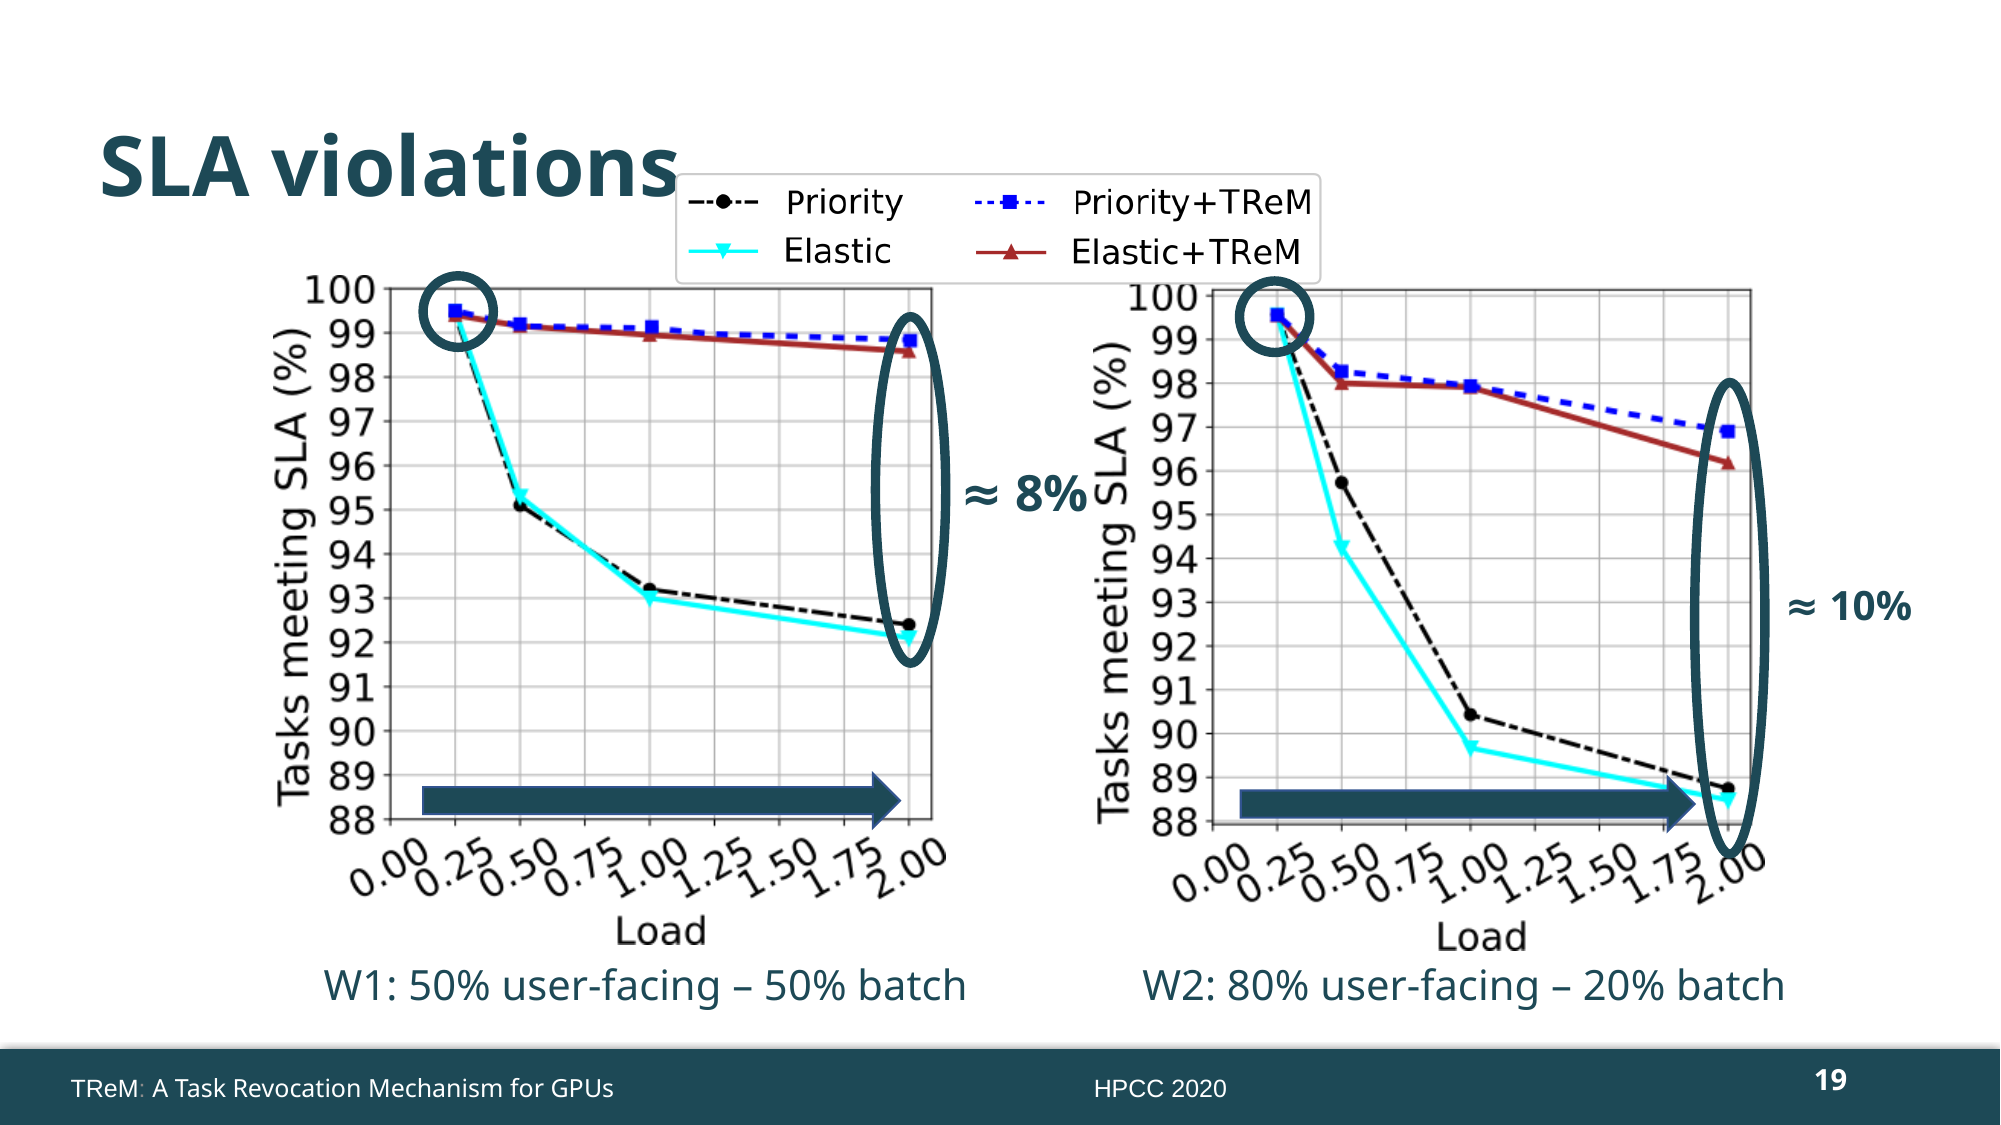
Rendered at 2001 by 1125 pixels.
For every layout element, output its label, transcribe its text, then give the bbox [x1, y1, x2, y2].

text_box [423, 275, 1310, 353]
text_box ≈ 10% [1770, 577, 1955, 665]
title SLA violations [84, 59, 1430, 281]
picture [273, 275, 946, 945]
list W1: 50% user-facing – 50% batch [247, 951, 1044, 1043]
text_box HPCC 2020 [823, 1057, 1499, 1117]
text_box TReM: A Task Revocation Mechanism for GPUs [5, 1057, 681, 1118]
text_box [423, 773, 1695, 832]
slide_number 19 [1412, 1048, 1863, 1109]
list W2: 80% user-facing – 20% batch [1066, 951, 1863, 1042]
text_box ≈ 8% [946, 460, 1093, 548]
text_box [0, 1049, 2000, 1125]
picture [675, 173, 1765, 951]
